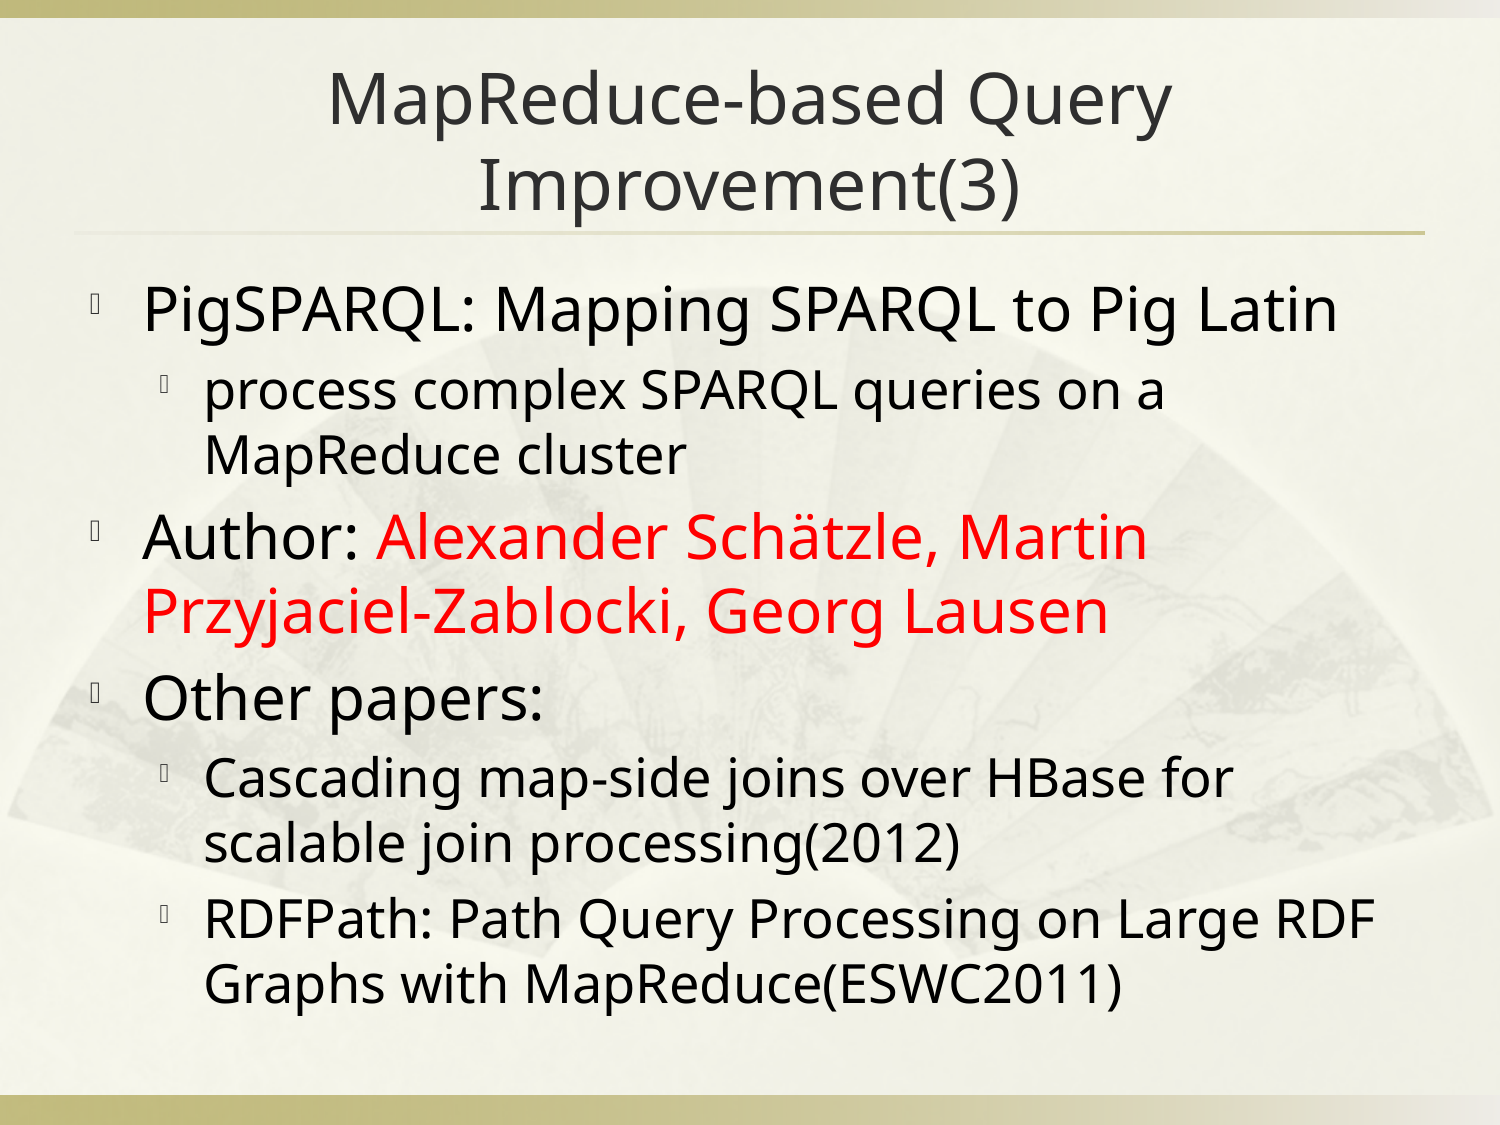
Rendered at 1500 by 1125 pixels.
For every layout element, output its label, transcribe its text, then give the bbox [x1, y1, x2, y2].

title MapReduce-based Query Improvement(3) [75, 45, 1425, 233]
list PigSPARQL: Mapping SPARQL to Pig Latin process complex SPARQL queries on a MapReduce cluster Author: Alexander Schätzle, Martin Przyjaciel-Zablocki, Georg Lausen Other papers: Cascading map-side joins over HBase for scalable join processing(2012) RDFPath: Path Query Processing on Large RDF Graphs with MapReduce(ESWC2011) [75, 262, 1425, 1032]
